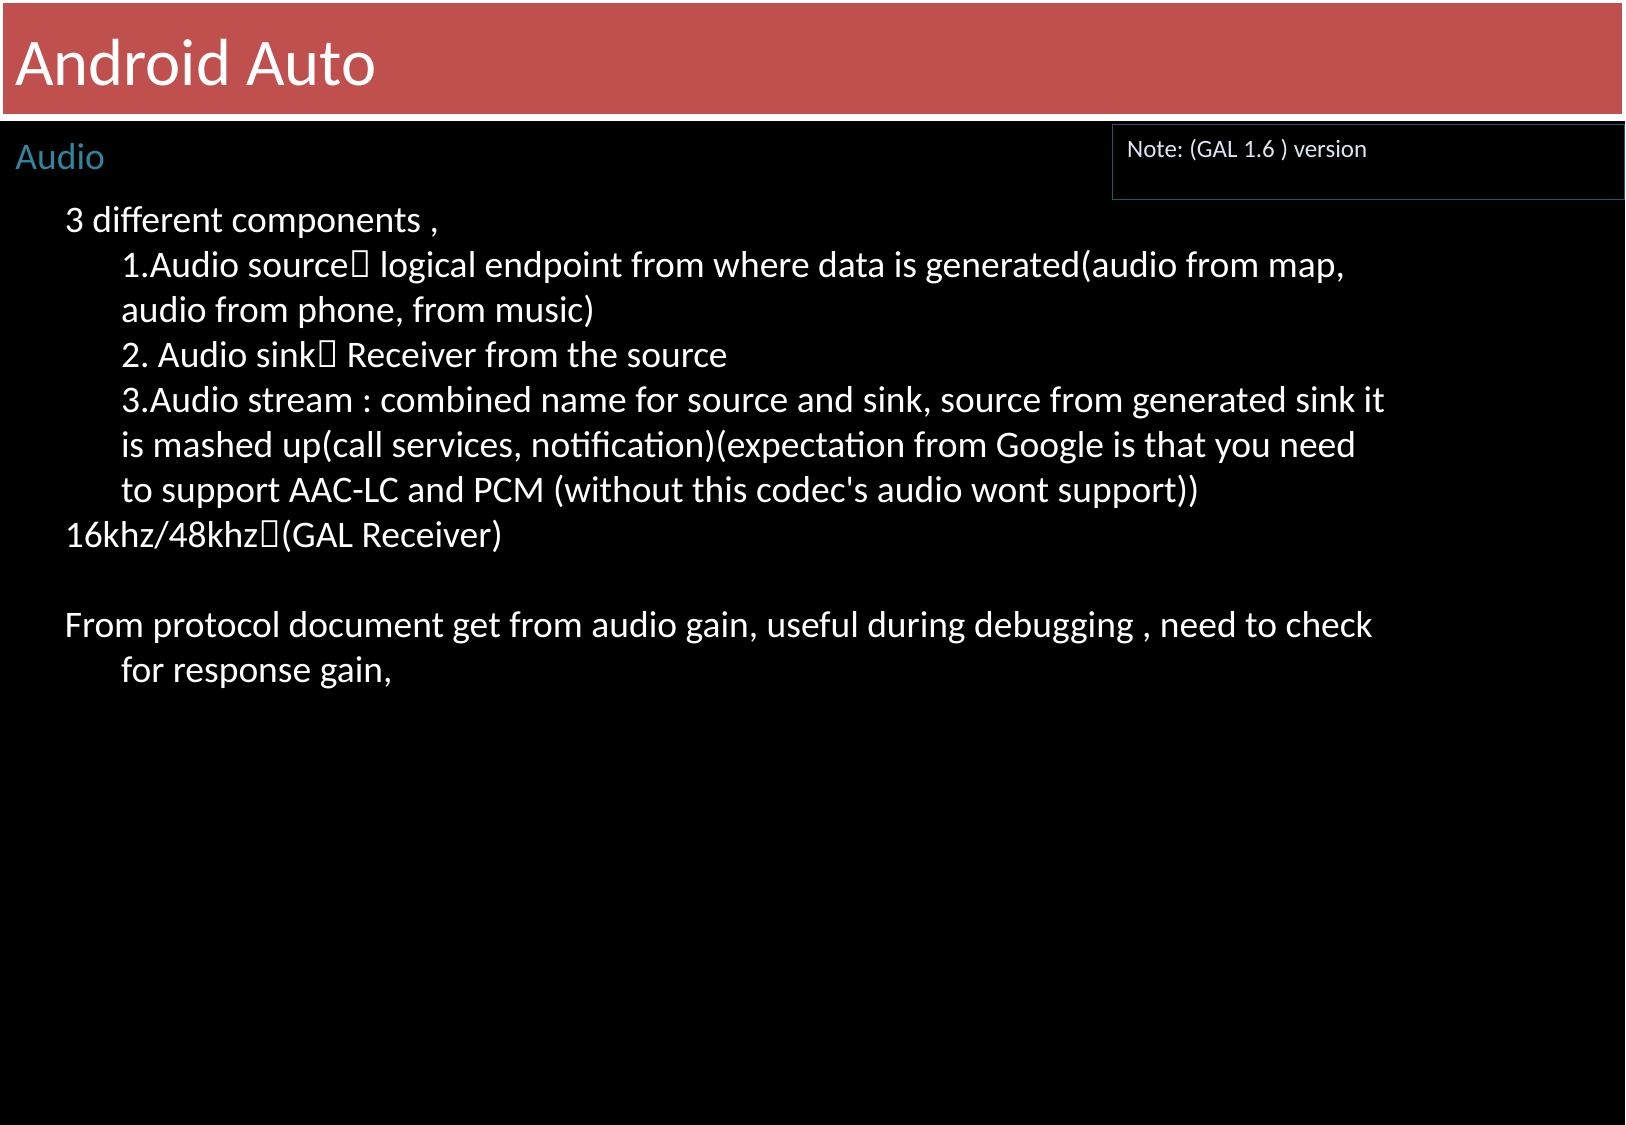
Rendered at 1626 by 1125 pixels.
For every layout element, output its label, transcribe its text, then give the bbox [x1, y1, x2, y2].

text_box 3 different components , 1.Audio source logical endpoint from where data is generated(audio from map, audio from phone, from music) 2. Audio sink Receiver from the source 3.Audio stream : combined name for source and sink, source from generated sink it is mashed up(call services, notification)(expectation from Google is that you need to support AAC-LC and PCM (without this codec's audio wont support)) 16khz/48khz(GAL Receiver) From protocol document get from audio gain, useful during debugging , need to check for response gain, [49, 187, 1413, 833]
title Android Auto [0, 0, 1625, 121]
text_box Audio [0, 124, 120, 185]
text_box Note: (GAL 1.6 ) version [1112, 124, 1625, 200]
